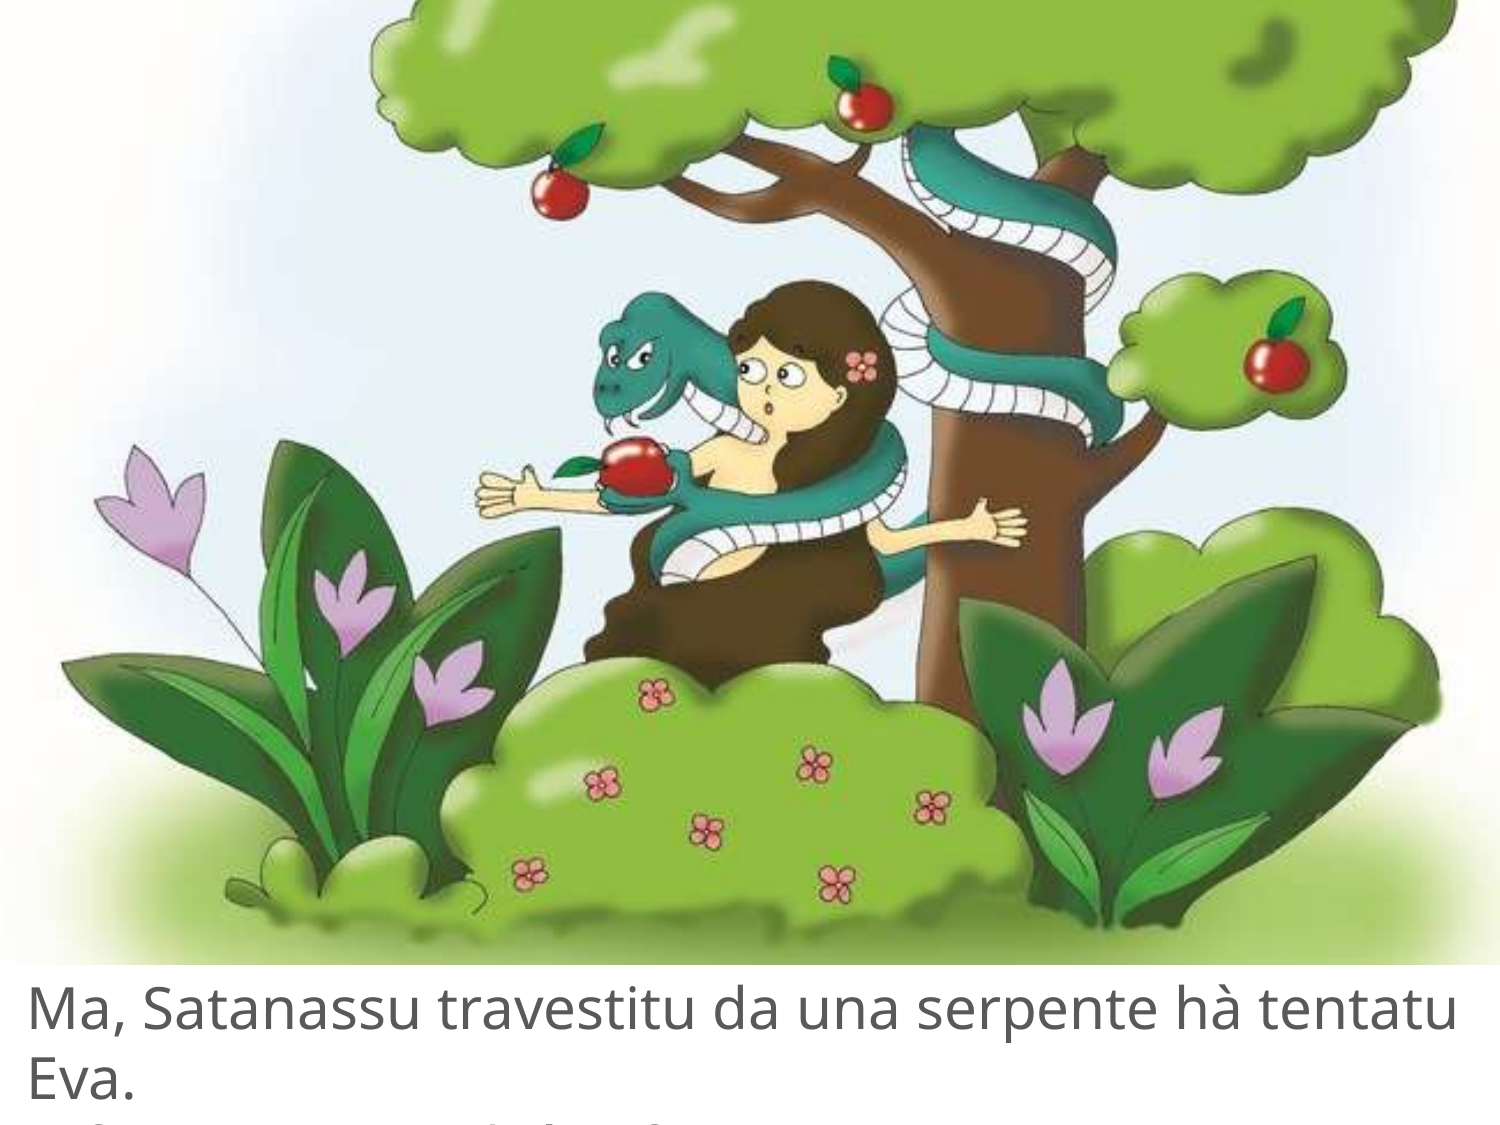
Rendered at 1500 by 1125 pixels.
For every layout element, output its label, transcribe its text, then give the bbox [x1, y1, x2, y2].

text_box Ma, Satanassu travestitu da una serpente hà tentatu Eva. Infine, Eva manghjò u fruttu. [11, 972, 1498, 1125]
picture [0, 0, 1500, 965]
